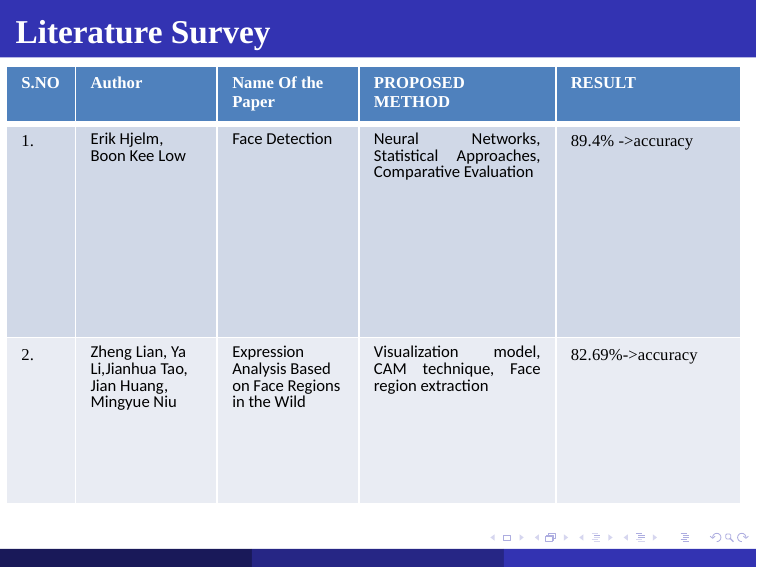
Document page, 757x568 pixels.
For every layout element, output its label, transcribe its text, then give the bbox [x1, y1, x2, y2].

table_header S.NO [7, 67, 75, 121]
table_cell Erik Hjelm, Boon Kee Low [76, 127, 216, 337]
table_cell Visualization model, CAM technique, Face region extraction [360, 338, 555, 503]
table_header PROPOSED METHOD [360, 67, 555, 121]
title Literature Survey [15, 9, 741, 51]
table_cell 2. [7, 338, 75, 503]
table_cell 82.69%->accuracy [557, 338, 740, 503]
table_cell Face Detection [218, 127, 358, 337]
table_header Author [76, 67, 216, 121]
table_header RESULT [557, 67, 740, 121]
table_cell Zheng Lian, Ya Li,Jianhua Tao, Jian Huang, Mingyue Niu [76, 338, 216, 503]
table_header Name Of the Paper [218, 67, 358, 121]
table_cell 89.4% ->accuracy [557, 127, 740, 337]
table_cell 1. [7, 127, 75, 337]
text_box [0, 548, 757, 568]
table_cell Neural Networks, Statistical Approaches, Comparative Evaluation [360, 127, 555, 337]
table_cell Expression Analysis Based on Face Regions in the Wild [218, 338, 358, 503]
